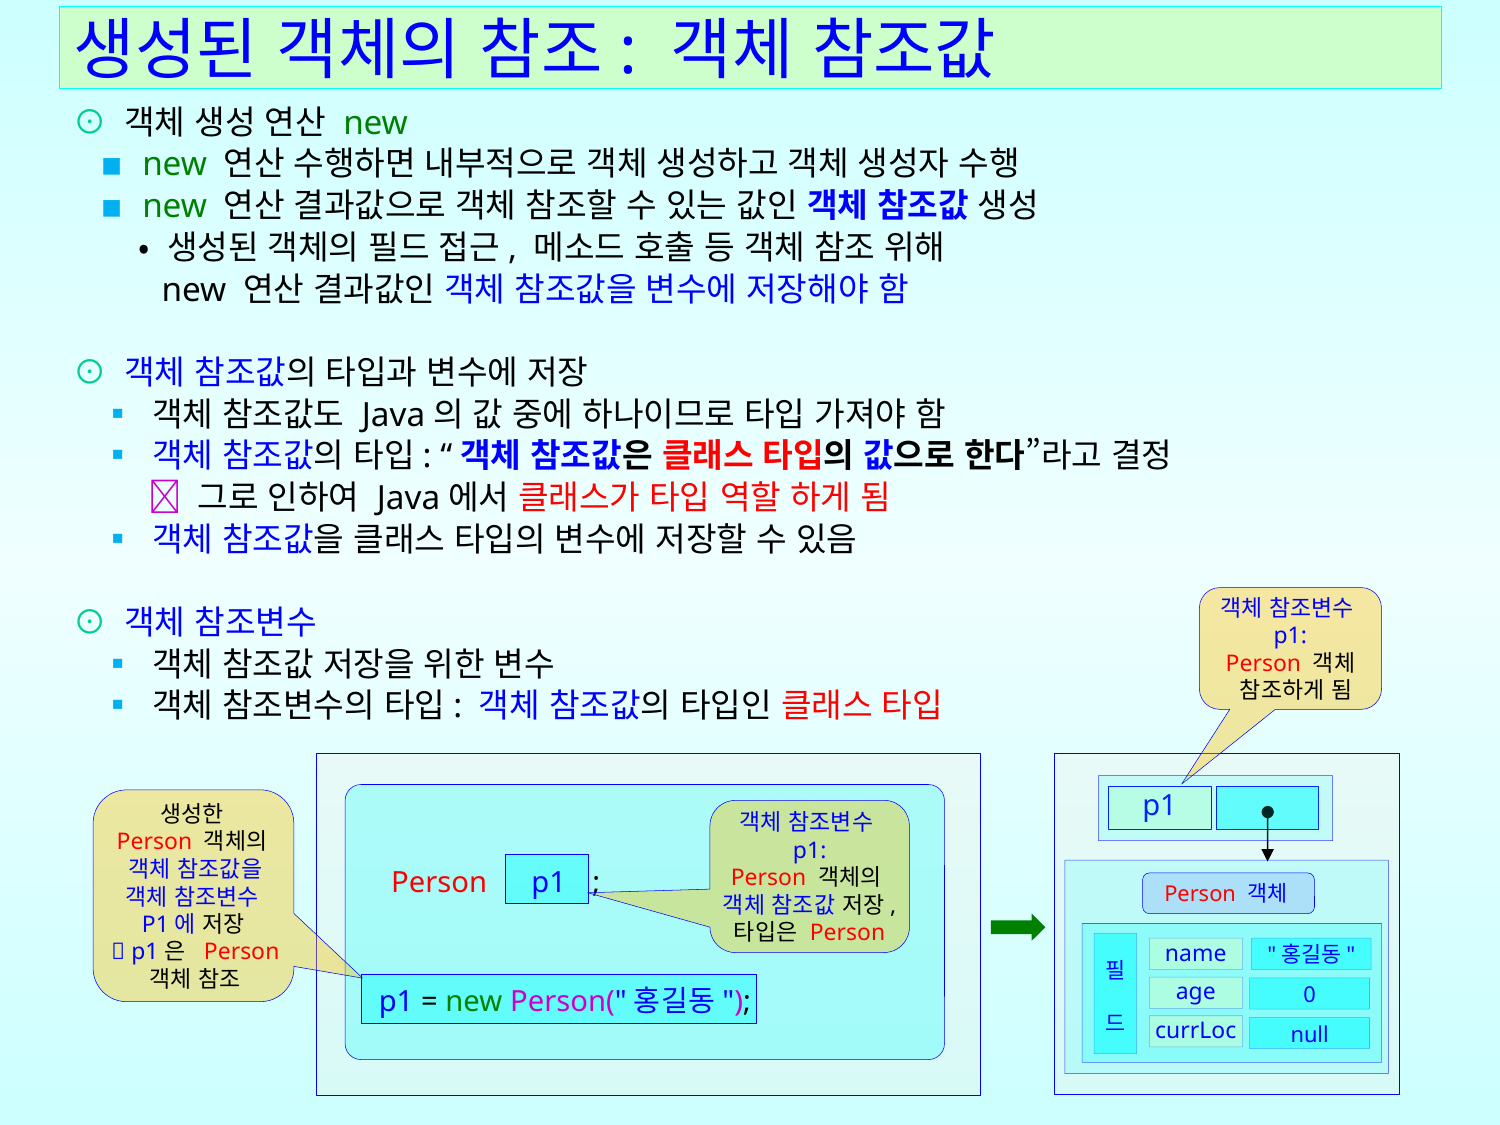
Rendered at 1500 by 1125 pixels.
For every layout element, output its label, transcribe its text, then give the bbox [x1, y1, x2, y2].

text_box 0 [1249, 977, 1370, 1010]
text_box null [1249, 1017, 1370, 1049]
text_box [0, 0, 1500, 75]
text_box [1098, 775, 1333, 841]
text_box Person 객체 [1142, 872, 1315, 914]
text_box 생성한 Person 객체의 객체 참조값을 객체 참조변수 P1에 저장  p1은 Person 객체 참조 [93, 789, 359, 1002]
text_box [316, 753, 981, 1095]
text_box [1082, 923, 1382, 1063]
text_box [988, 911, 1048, 943]
text_box name [1149, 938, 1243, 970]
text_box p1 = new Person("홍길동"); [359, 972, 759, 1025]
text_box age [1149, 977, 1243, 1009]
text_box 객체 참조변수 p1: Person 객체의 객체 참조값 저장, 타입은 Person [587, 800, 910, 953]
text_box p1 [503, 853, 590, 906]
title 생성된 객체의 참조: 객체 참조값 [59, 75, 1442, 89]
text_box [1054, 752, 1399, 1095]
text_box [1064, 860, 1389, 1074]
text_box Person ; [342, 782, 947, 1062]
text_box 필 드 [1094, 933, 1137, 1054]
text_box ⊙ 객체 생성 연산 new ▪ new 연산 수행하면 내부적으로 객체 생성하고 객체 생성자 수행 ▪ new 연산 결과값으로 객체 참조할 수 있는 값인 객체 참조값 생성 • 생성된 객체의 필드 접근, 메소드 호출 등 객체 참조 위해 new 연산 결과값인 객체 참조값을 변수에 저장해야 함 ⊙ 객체 참조값의 타입과 변수에 저장 ▪ 객체 참조값도 Java의 값 중에 하나이므로 타입 가져야 함 ▪ 객체 참조값의 타입: “객체 참조값은 클래스 타입의 값으로 한다”라고 결정  그로 인하여 Java에서 클래스가 타입 역할 하게 됨 ▪ 객체 참조값을 클래스 타입의 변수에 저장할 수 있음 ⊙ 객체 참조변수 ▪ 객체 참조값 저장을 위한 변수 ▪ 객체 참조변수의 타입: 객체 참조값의 타입인 클래스 타입 [59, 91, 1424, 732]
text_box "홍길동" [1251, 938, 1372, 970]
text_box 객체 참조변수 p1: Person 객체 참조하게 됨 [1187, 587, 1382, 775]
text_box currLoc [1149, 1015, 1243, 1047]
